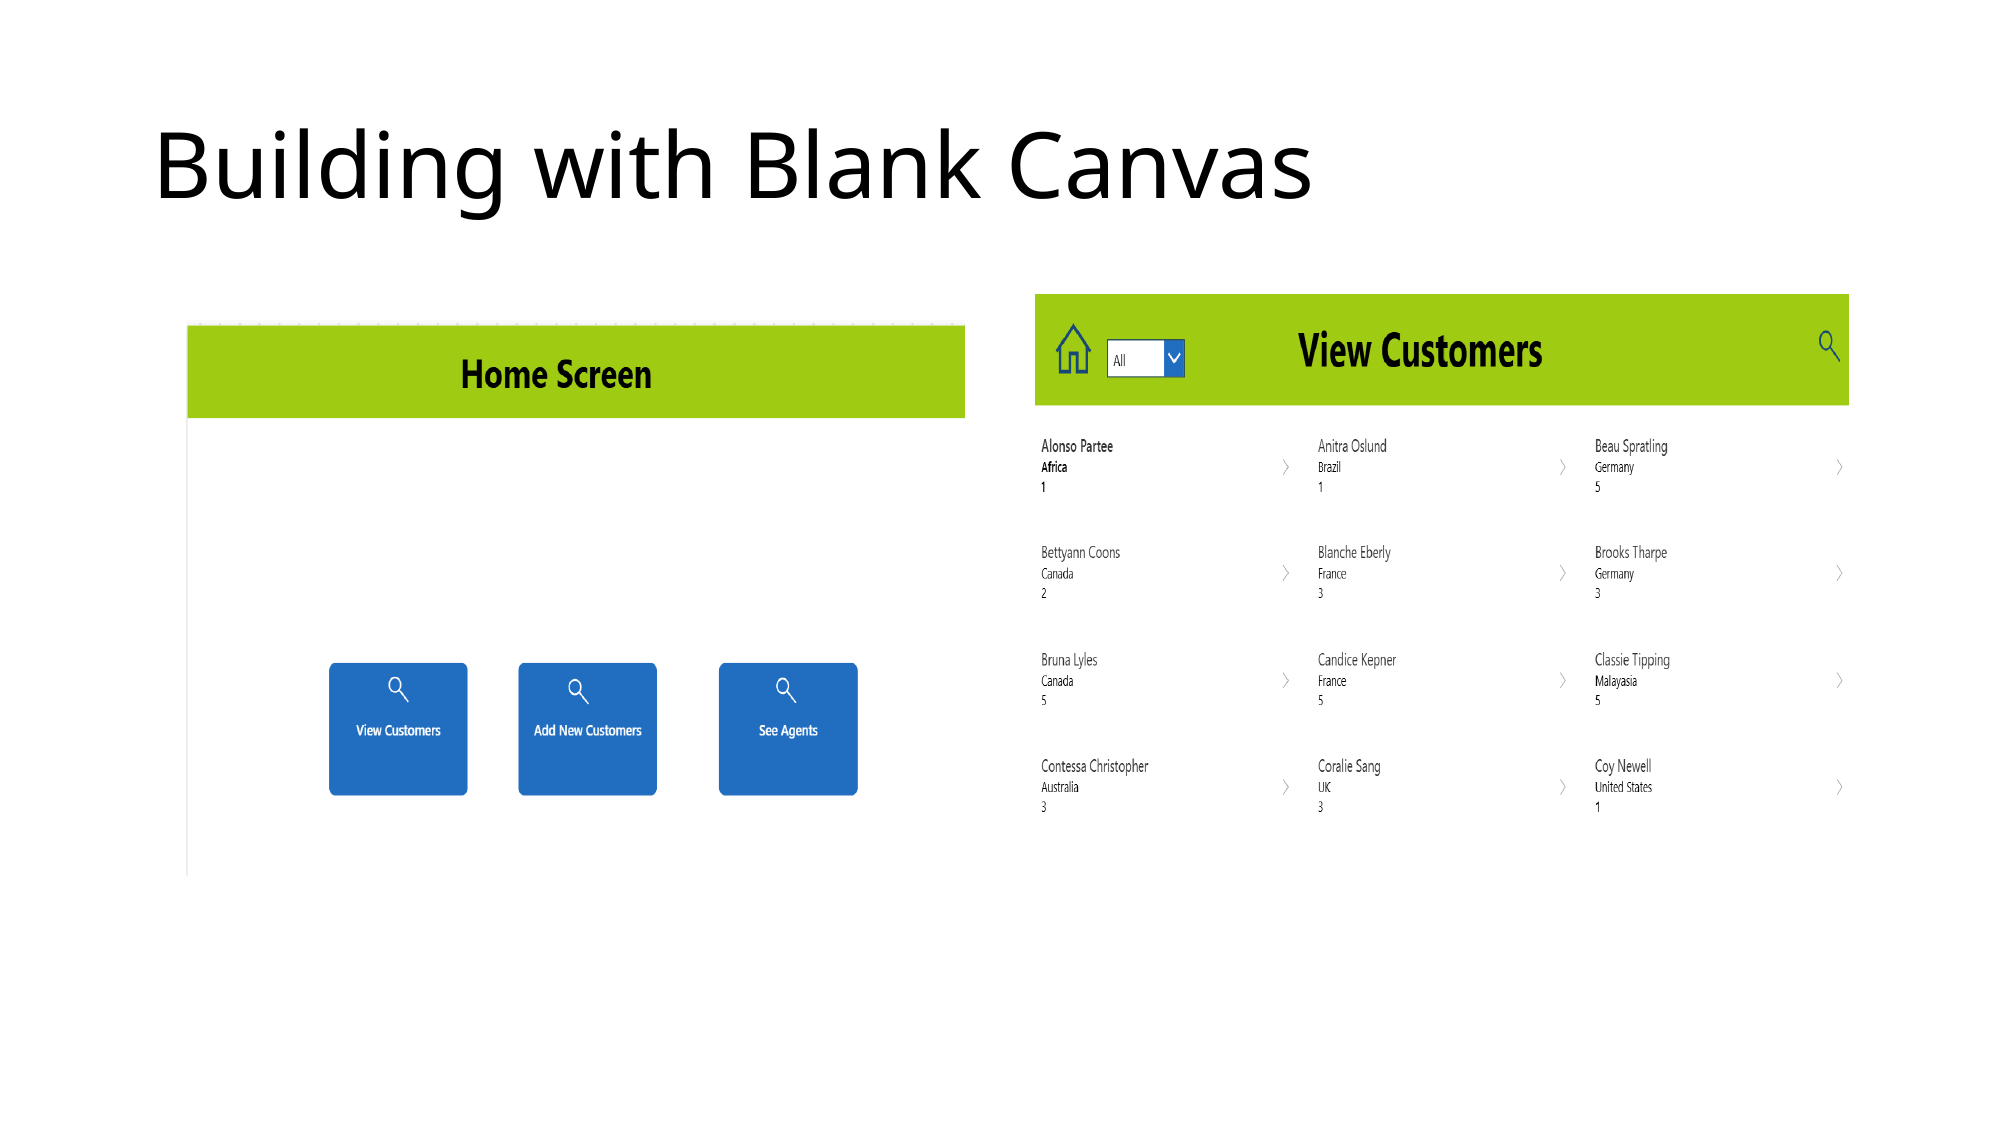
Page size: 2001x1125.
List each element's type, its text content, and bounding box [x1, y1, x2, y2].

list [185, 320, 966, 876]
title Building with Blank Canvas [137, 59, 1863, 278]
picture [1034, 294, 1849, 964]
